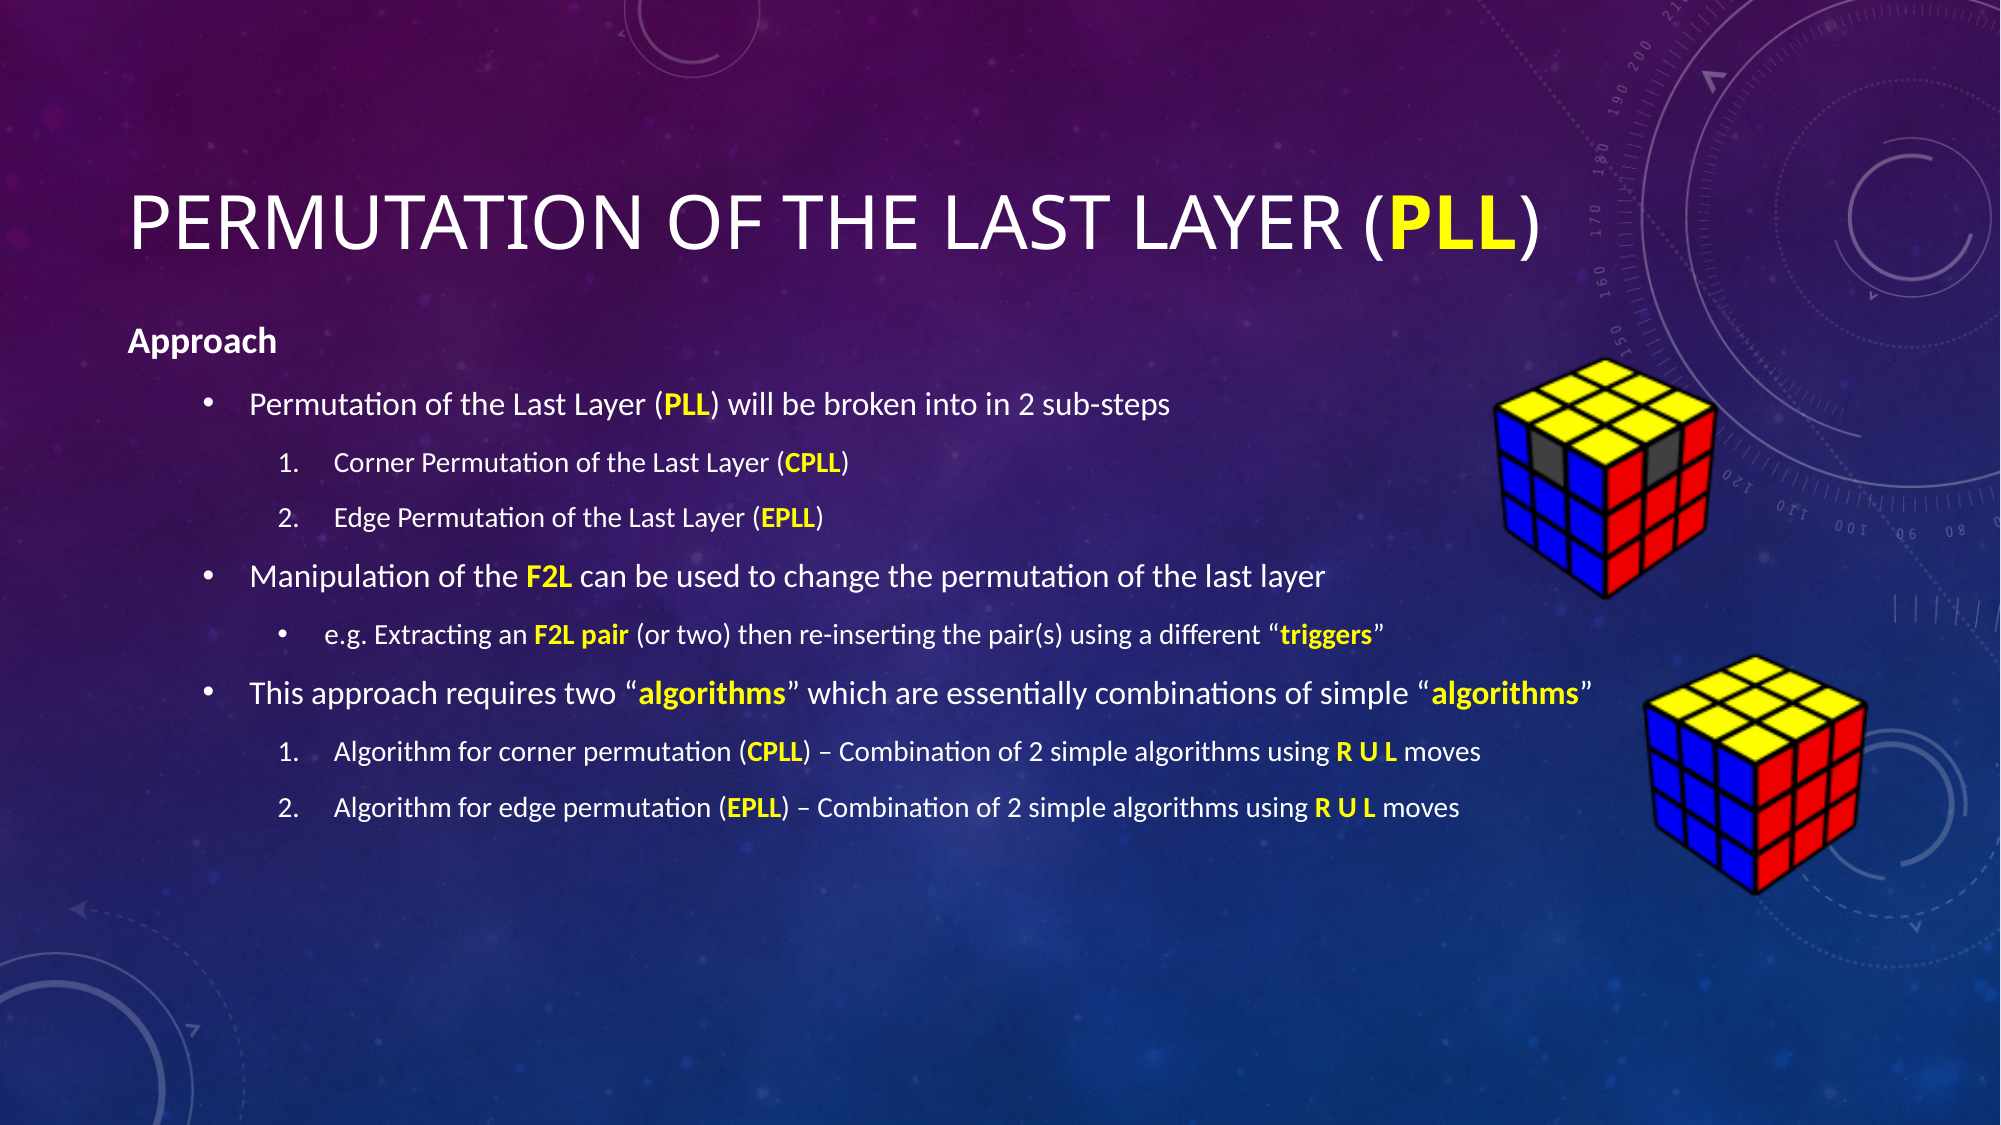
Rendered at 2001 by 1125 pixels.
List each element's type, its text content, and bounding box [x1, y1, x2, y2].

title Permutation of the Last Layer (PLL) [112, 99, 1775, 308]
list Approach Permutation of the Last Layer (PLL) will be broken into in 2 sub-steps Corner Permutation of the Last Layer (CPLL) Edge Permutation of the Last Layer (EPLL) Manipulation of the F2L can be used to change the permutation of the last layer e.g. Extracting an F2L pair (or two) then re-inserting the pair(s) using a different “triggers” This approach requires two “algorithms” which are essentially combinations of simple “algorithms” Algorithm for corner permutation (CPLL) – Combination of 2 simple algorithms using R U L moves Algorithm for edge permutation (EPLL) – Combination of 2 simple algorithms using R U L moves [112, 308, 1775, 1018]
picture [0, 0, 2001, 1125]
